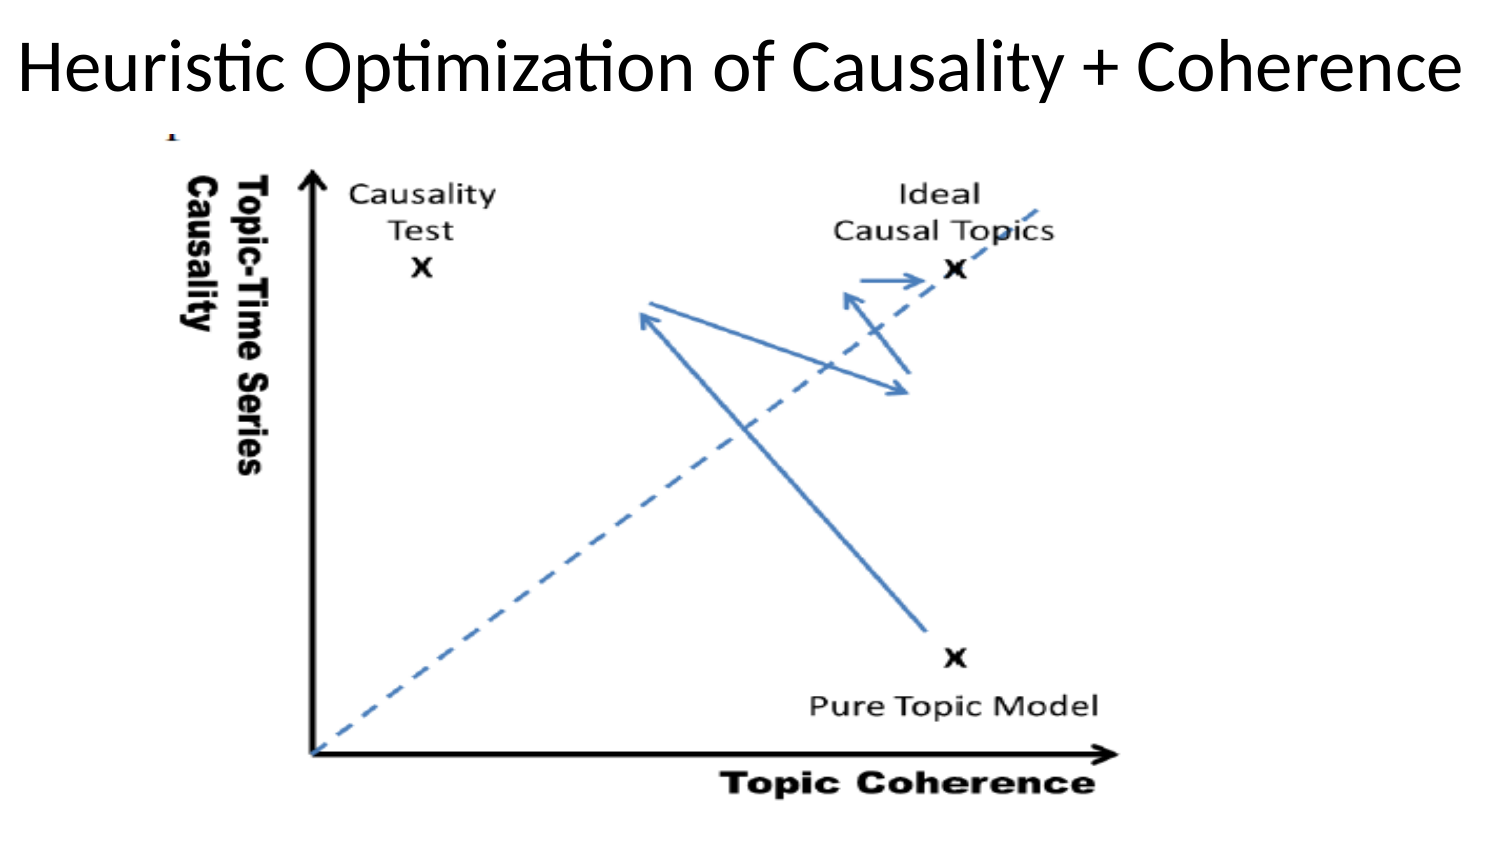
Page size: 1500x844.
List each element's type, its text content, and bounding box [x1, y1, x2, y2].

title Heuristic Optimization of Causality + Coherence [0, 0, 1500, 122]
picture [99, 134, 1426, 844]
